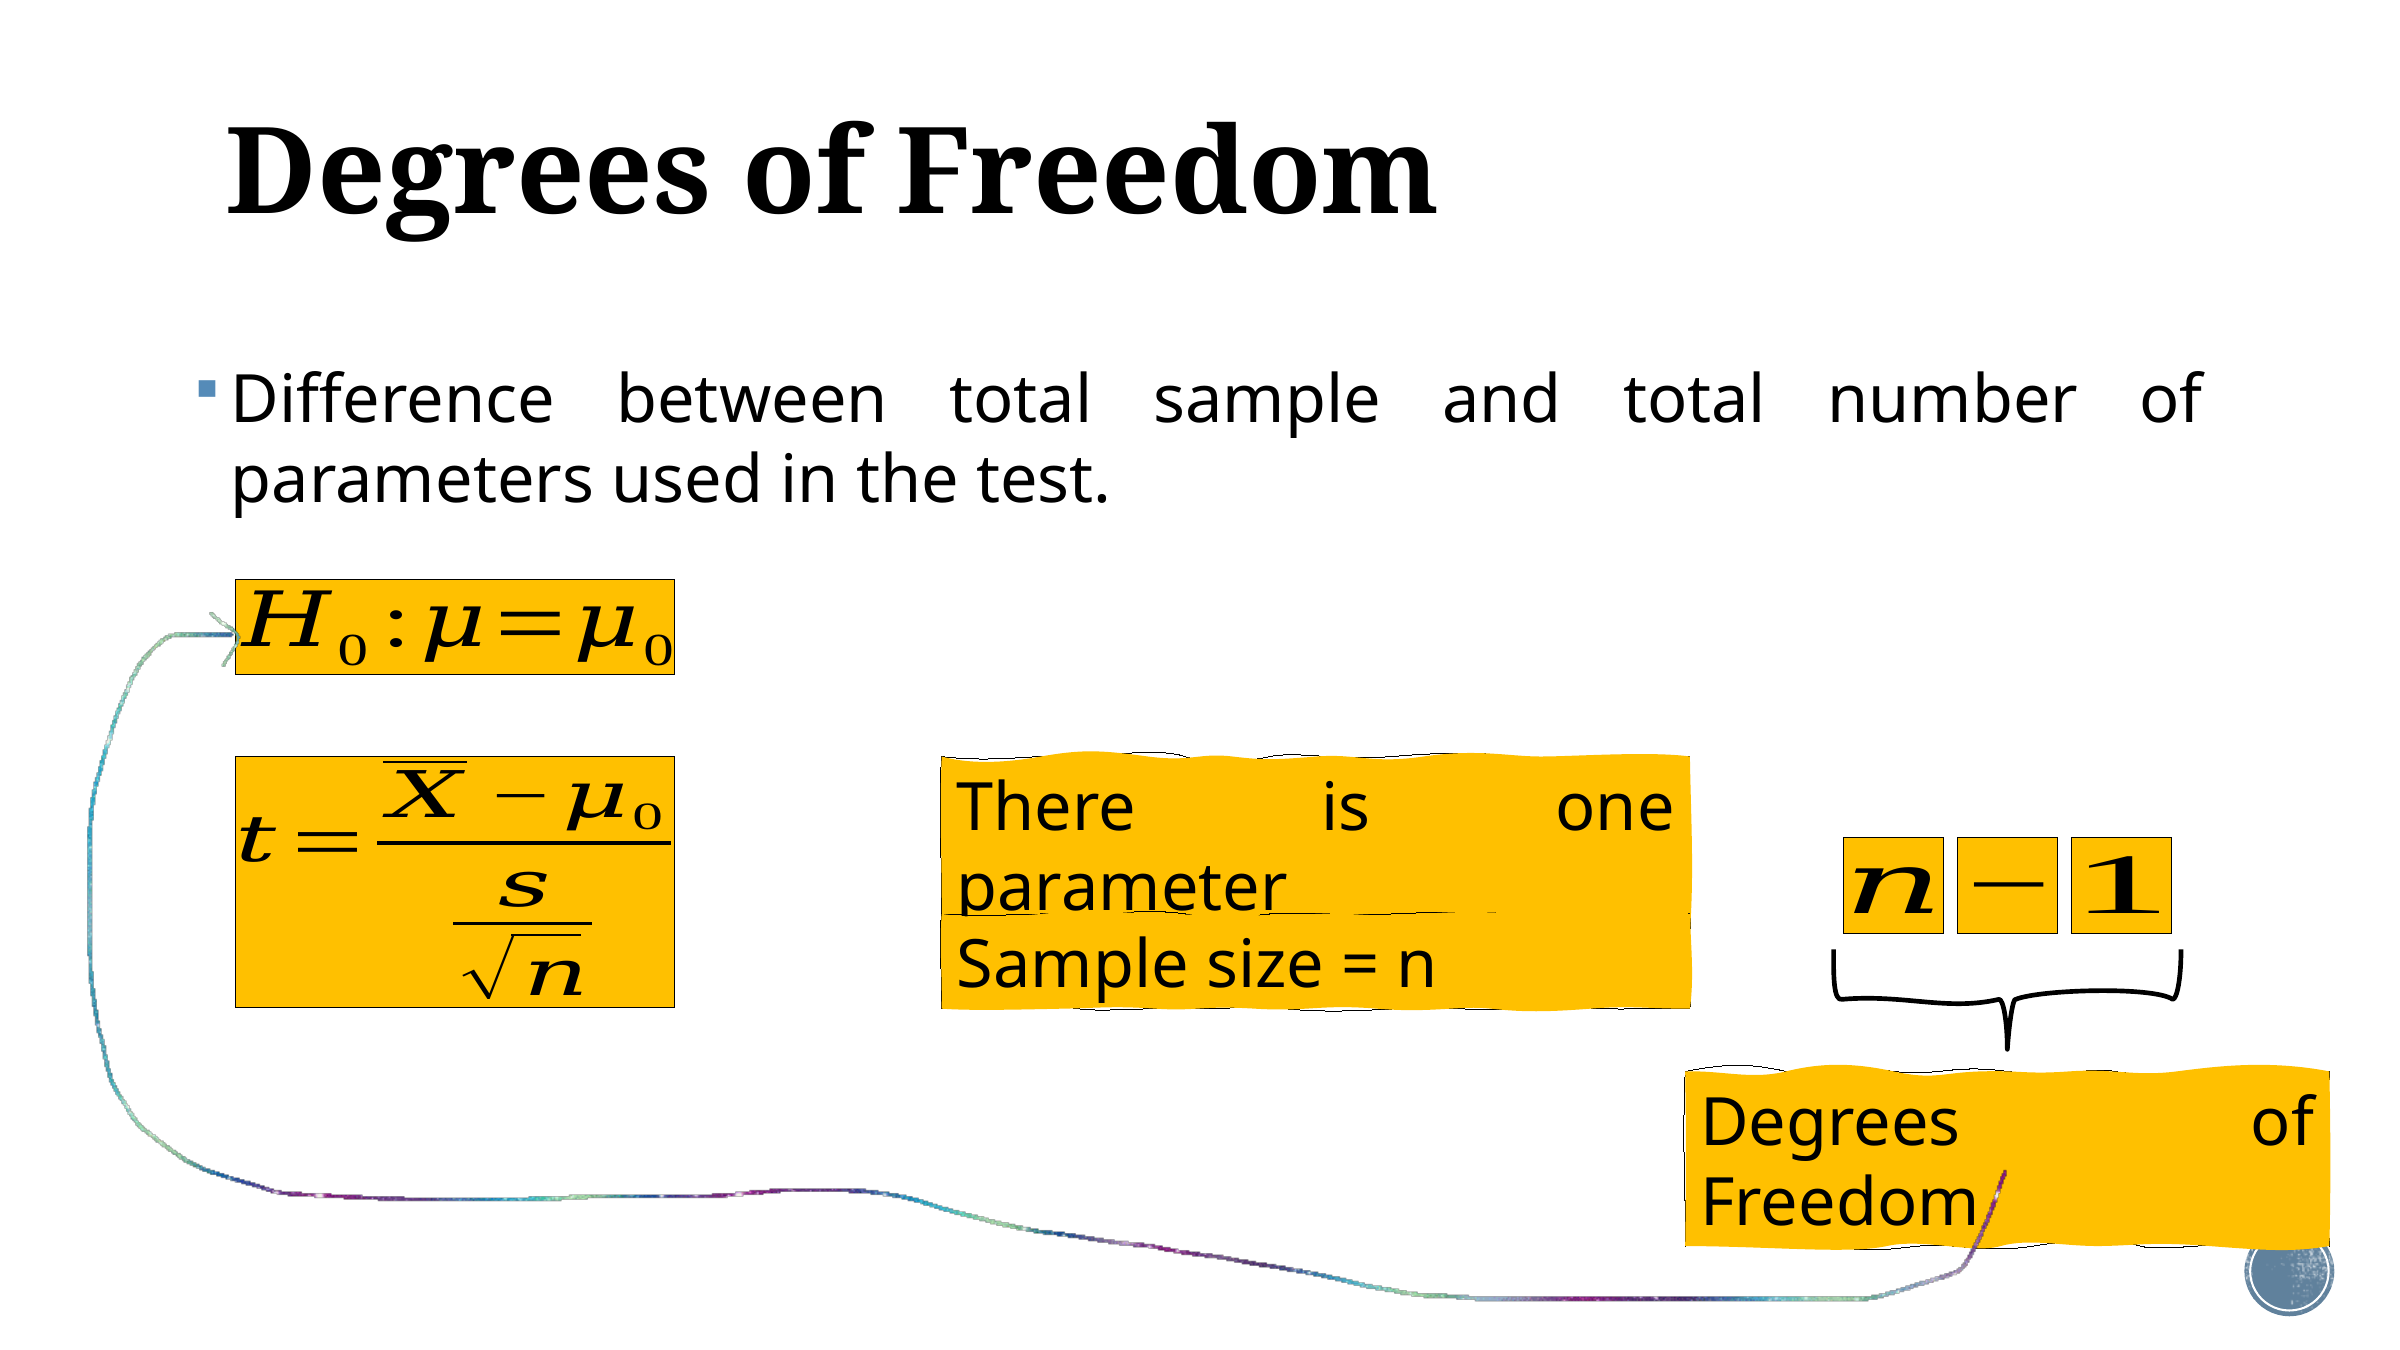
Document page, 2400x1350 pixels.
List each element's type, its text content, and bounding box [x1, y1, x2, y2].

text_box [86, 614, 2009, 1302]
picture [83, 628, 2013, 1306]
text_box Degrees of Freedom [2013, 1064, 2331, 1251]
list Difference between total sample and total number of parameters used in the test. [179, 348, 2220, 1073]
title Degrees of Freedom [210, 16, 2191, 333]
text_box [2013, 943, 2182, 1007]
